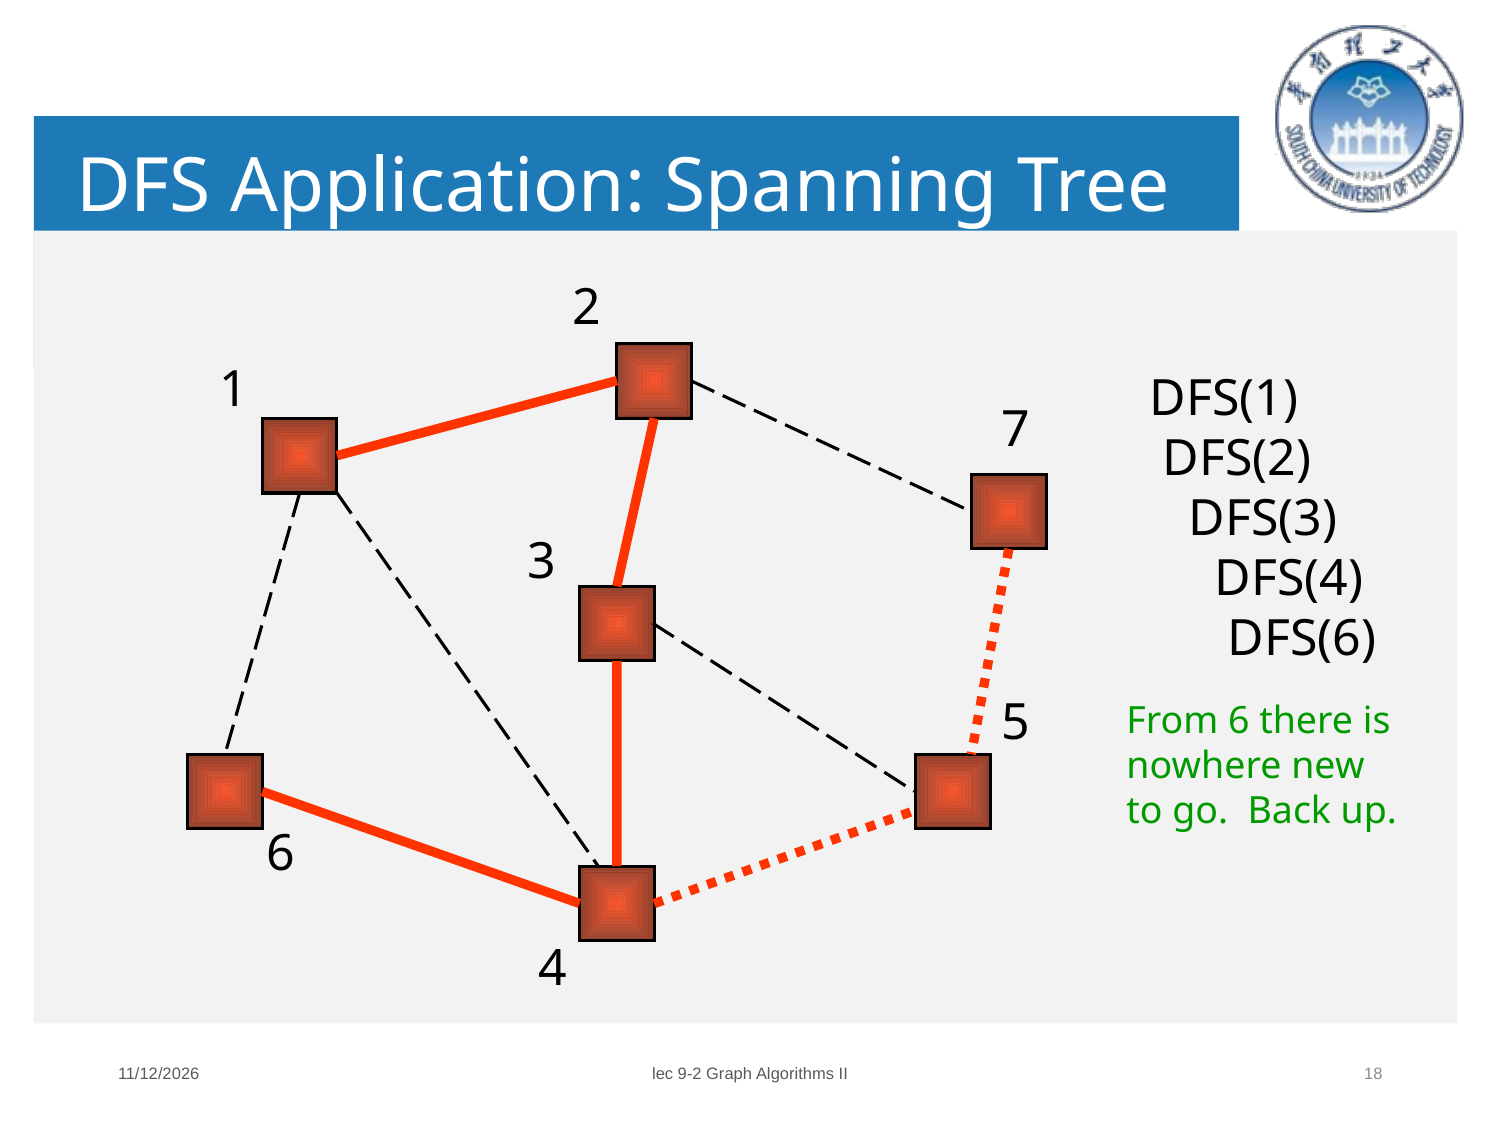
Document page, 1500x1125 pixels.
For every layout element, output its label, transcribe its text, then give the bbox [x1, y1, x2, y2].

text_box [579, 866, 655, 941]
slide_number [103, 1042, 441, 1103]
text_box From 6 there is nowhere new to go. Back up. [1111, 688, 1413, 839]
text_box [579, 586, 655, 661]
text_box 2 [557, 267, 660, 342]
footer lec 9-2 Graph Algorithms II [496, 1042, 1004, 1103]
picture [1269, 18, 1472, 221]
text_box 5 [986, 682, 1088, 758]
text_box 1 [204, 348, 299, 424]
text_box 4 [523, 927, 629, 1003]
text_box 6 [251, 812, 356, 888]
text_box [971, 474, 1047, 549]
text_box [187, 754, 263, 829]
slide_number 18 [1060, 1042, 1398, 1103]
text_box DFS(1) DFS(2) DFS(3) DFS(4) DFS(6) [1134, 358, 1392, 673]
text_box 7 [986, 388, 1088, 464]
text_box [33, 230, 1458, 1024]
text_box 3 [512, 521, 615, 596]
text_box DFS Application: Spanning Tree [64, 113, 1270, 262]
text_box [33, 115, 64, 230]
text_box [915, 754, 991, 829]
text_box [616, 343, 692, 419]
text_box [262, 418, 337, 493]
